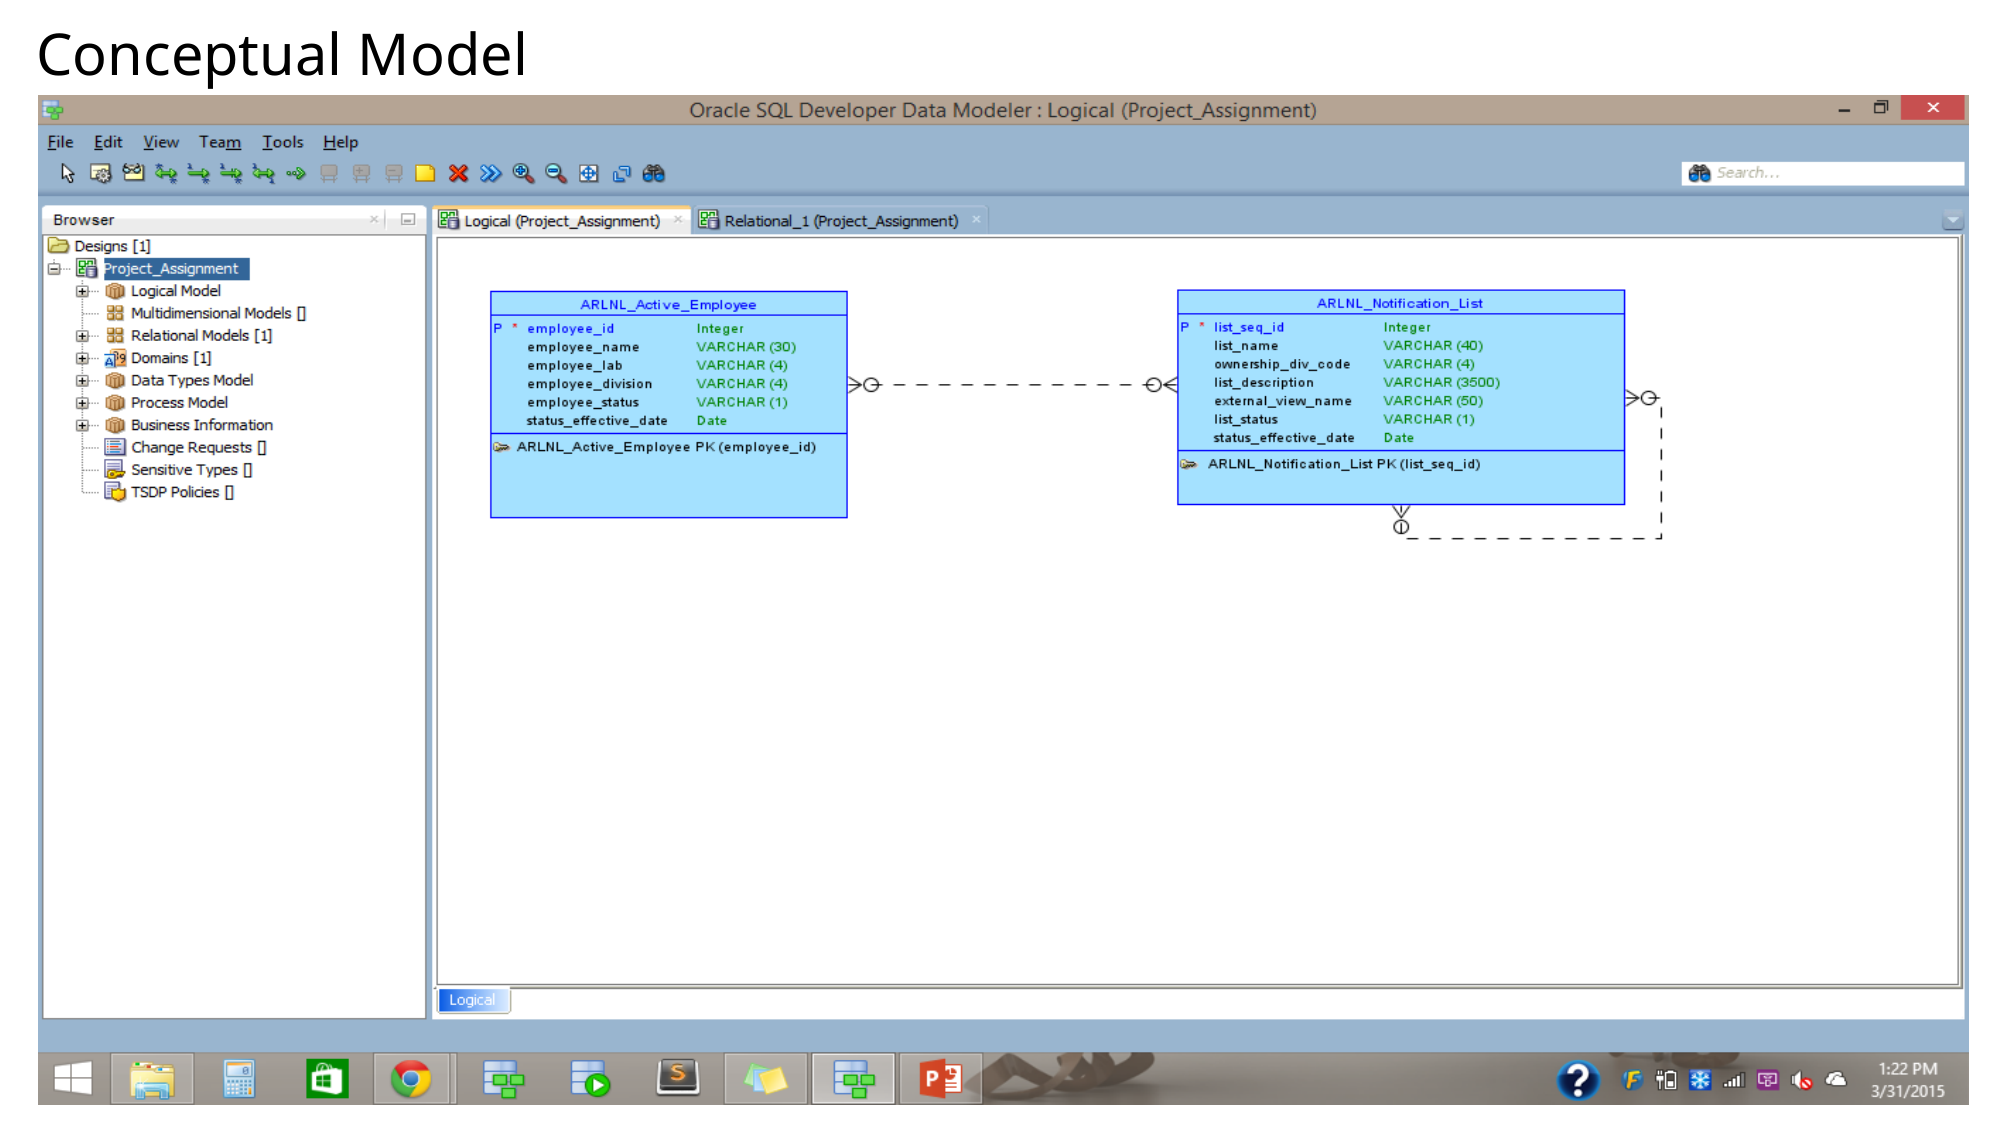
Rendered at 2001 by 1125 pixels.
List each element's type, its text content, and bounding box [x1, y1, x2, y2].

title Conceptual Model [21, 17, 1747, 96]
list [37, 94, 1969, 1105]
